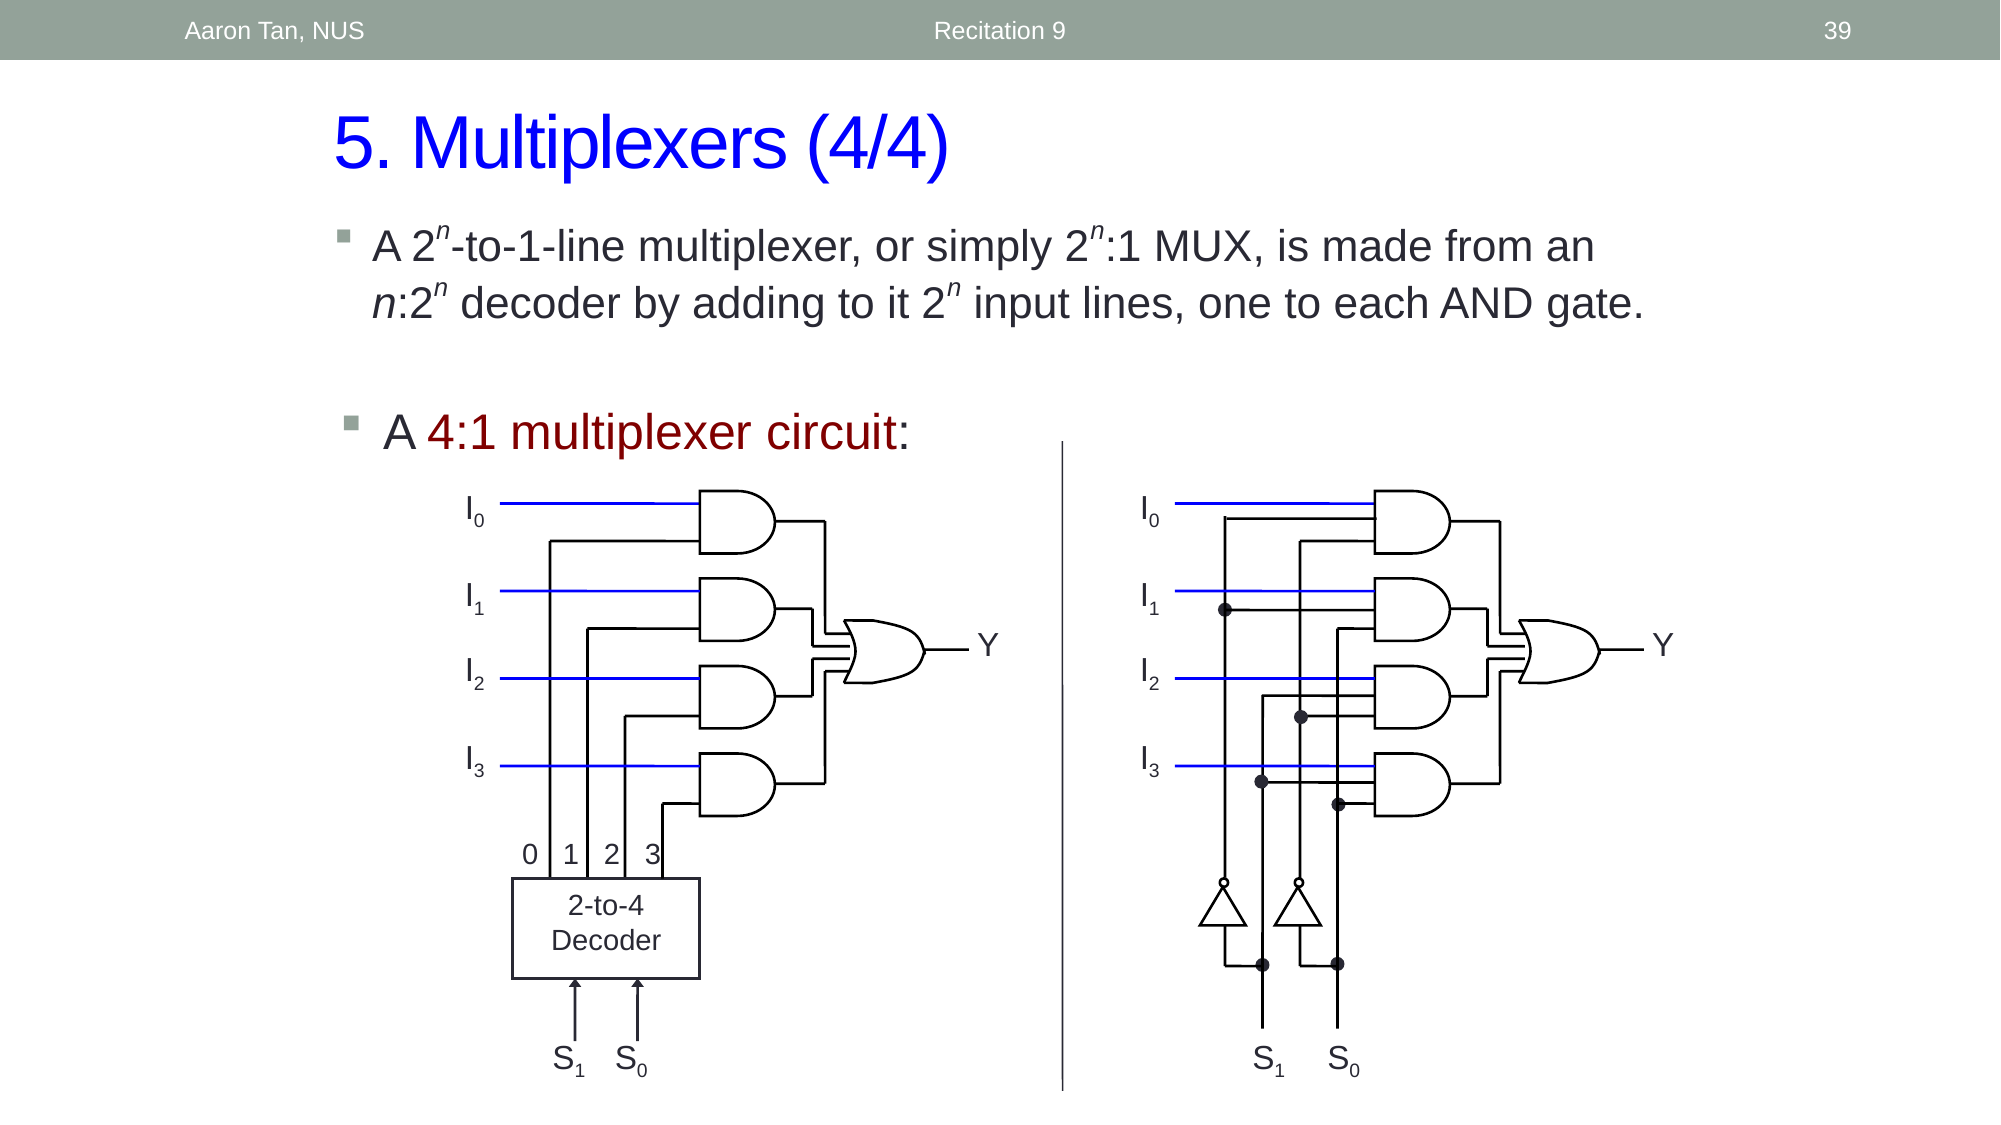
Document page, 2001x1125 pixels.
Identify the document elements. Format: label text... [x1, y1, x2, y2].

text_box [449, 478, 1026, 1084]
slide_number 39 [1725, 3, 1867, 57]
title 5. Multiplexers (4/4) [318, 86, 1700, 192]
text_box A 2n-to-1-line multiplexer, or simply 2n:1 MUX, is made from an n:2n decoder by adding to it 2n input lines, one to each AND gate. [318, 206, 1669, 388]
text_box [1124, 478, 1701, 1084]
slide_number Aaron Tan, NUS [169, 3, 645, 57]
text_box A 4:1 multiplexer circuit: [324, 392, 1675, 468]
footer Recitation 9 [645, 3, 1547, 57]
